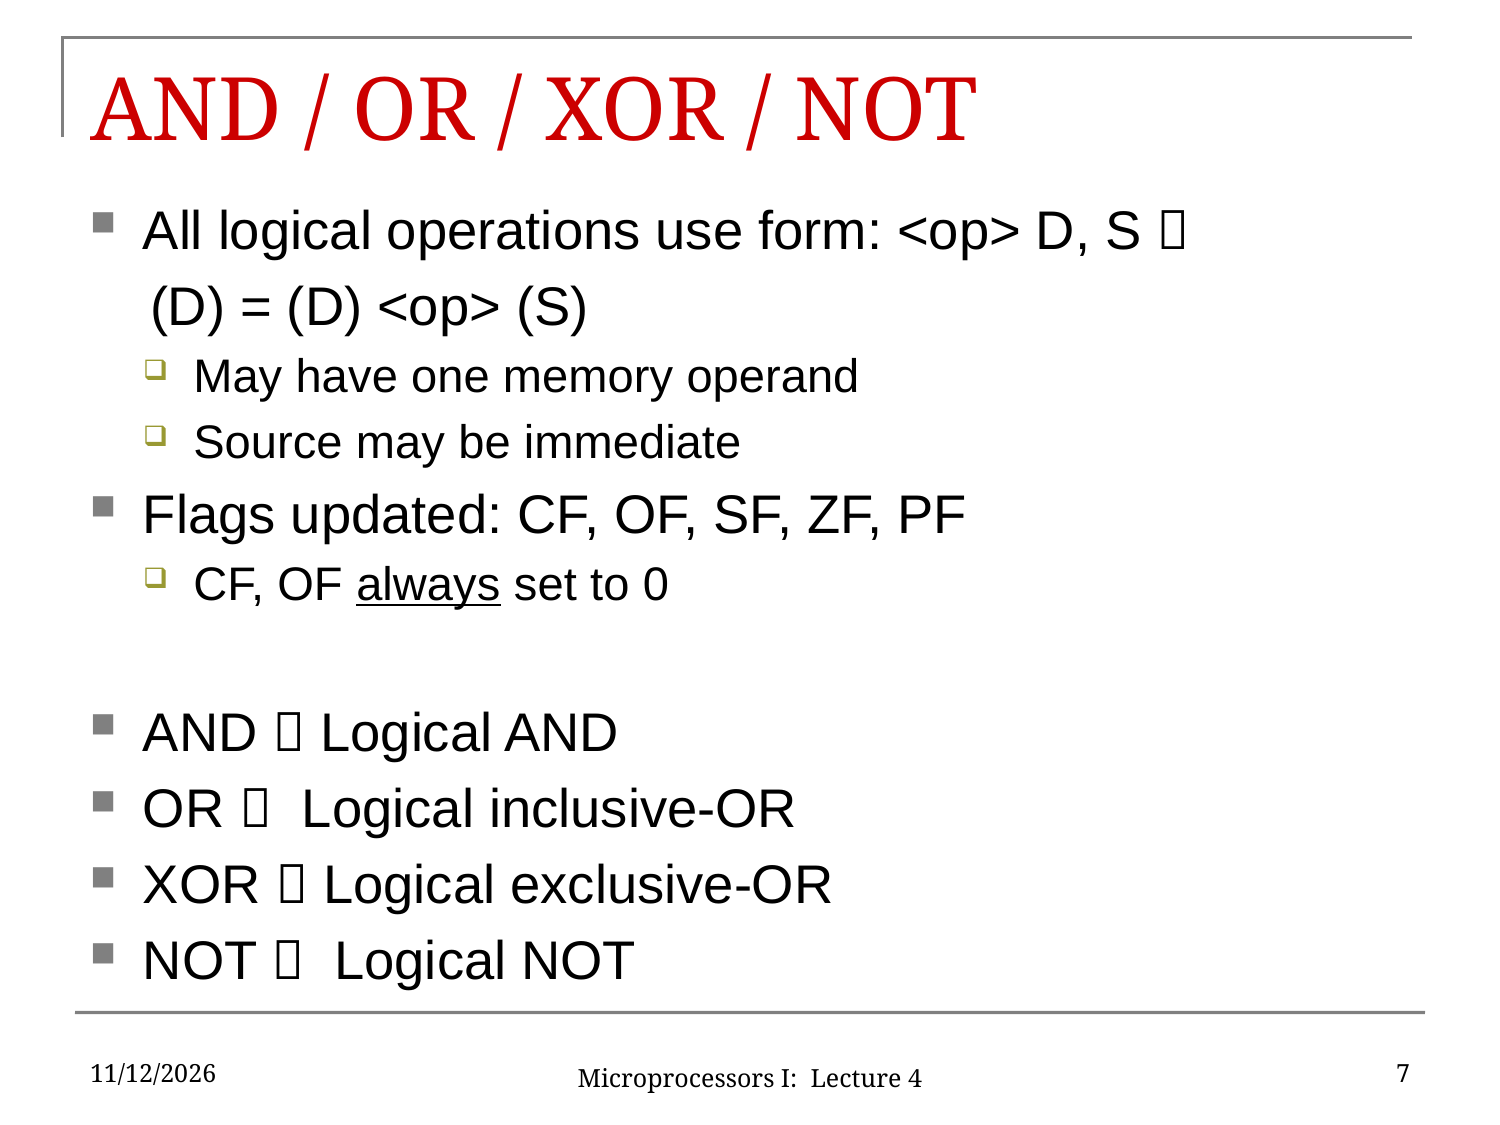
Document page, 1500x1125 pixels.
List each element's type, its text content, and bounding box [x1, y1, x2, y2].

footer Microprocessors I: Lecture 4 [512, 1024, 988, 1101]
title AND / OR / XOR / NOT [75, 45, 1425, 163]
slide_number 7 [1074, 1023, 1426, 1100]
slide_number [74, 1023, 426, 1100]
list All logical operations use form: <op> D, S  (D) = (D) <op> (S) May have one memory operand Source may be immediate Flags updated: CF, OF, SF, ZF, PF CF, OF always set to 0 AND  Logical AND OR  Logical inclusive-OR XOR  Logical exclusive-OR NOT  Logical NOT [75, 187, 1425, 1006]
